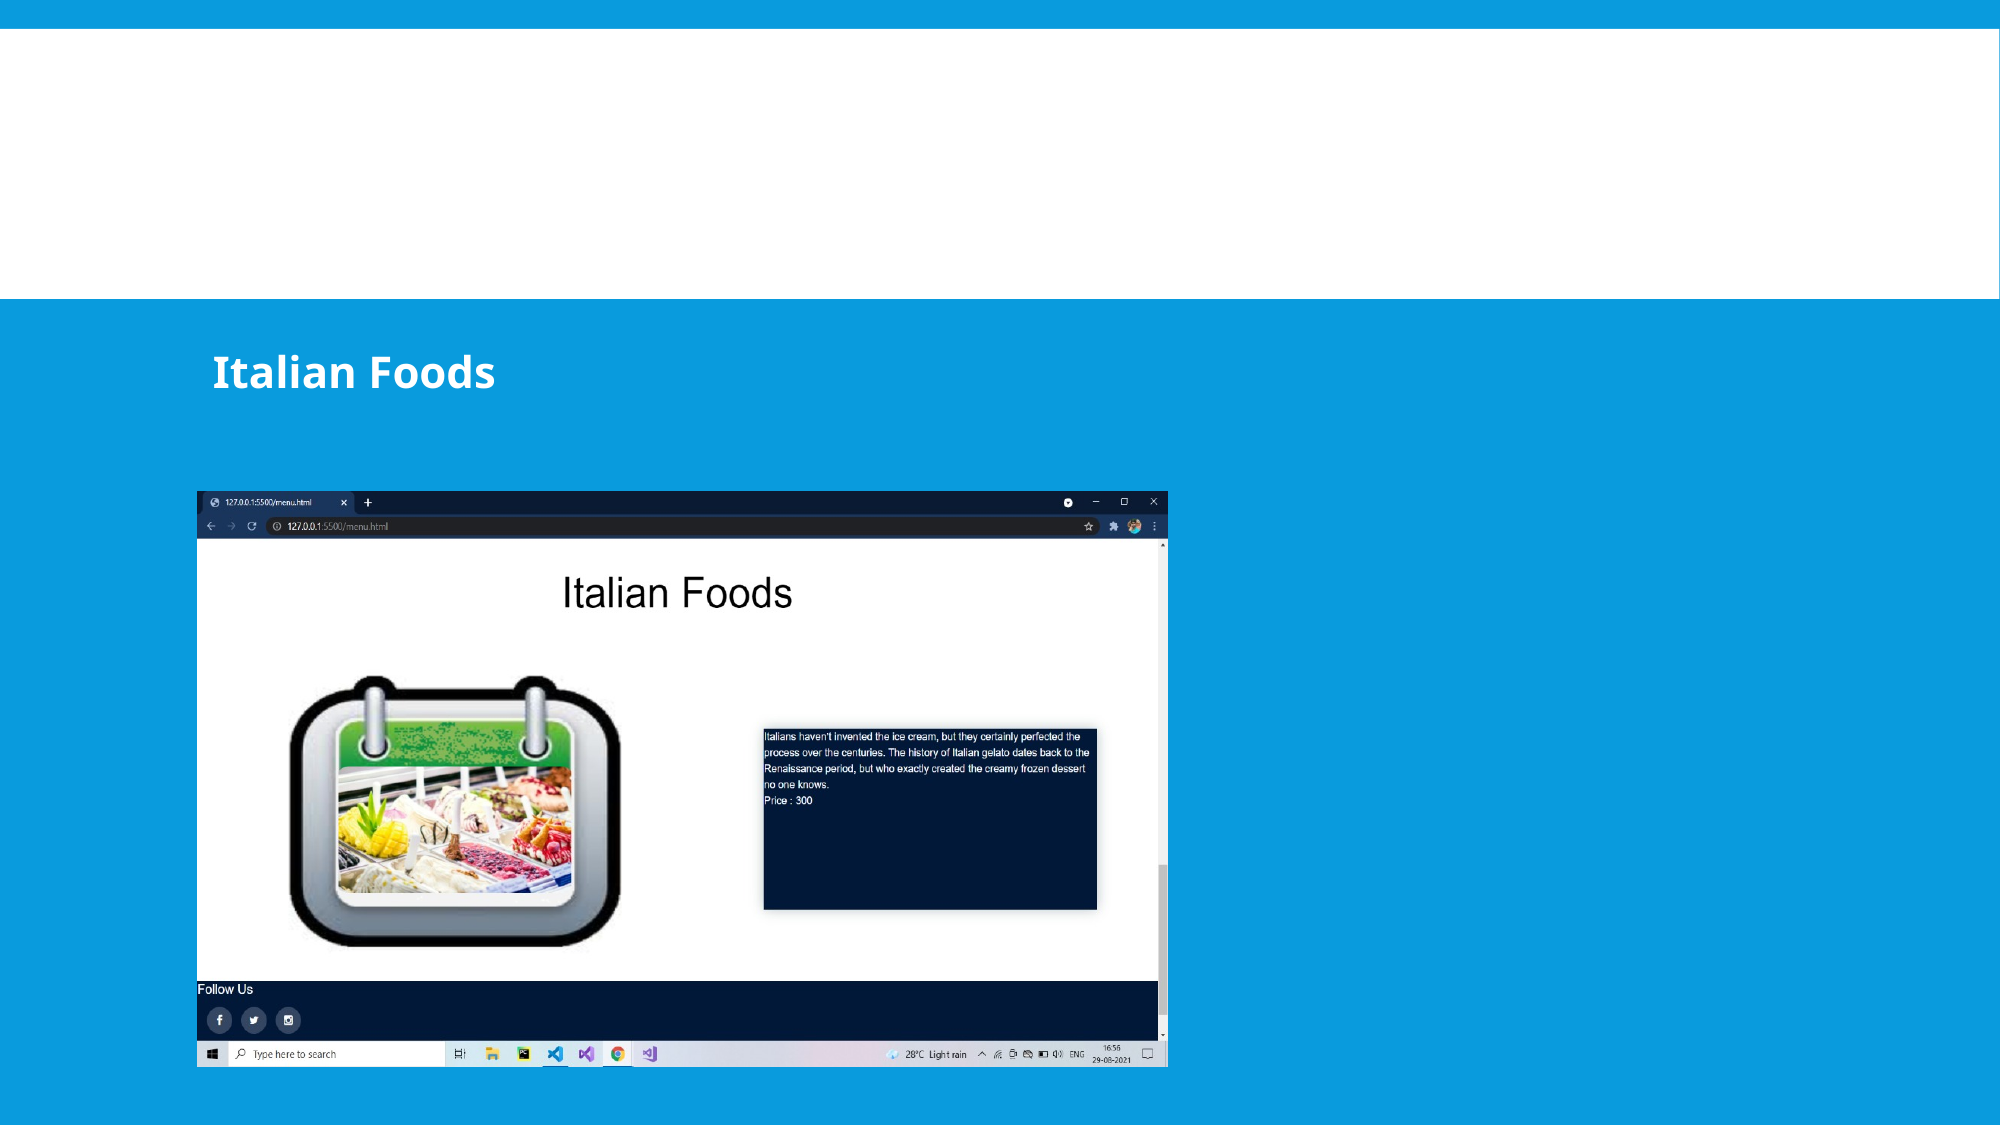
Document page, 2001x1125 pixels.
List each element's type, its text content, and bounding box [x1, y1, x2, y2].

list Italian Foods [198, 313, 978, 436]
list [197, 491, 1168, 1068]
